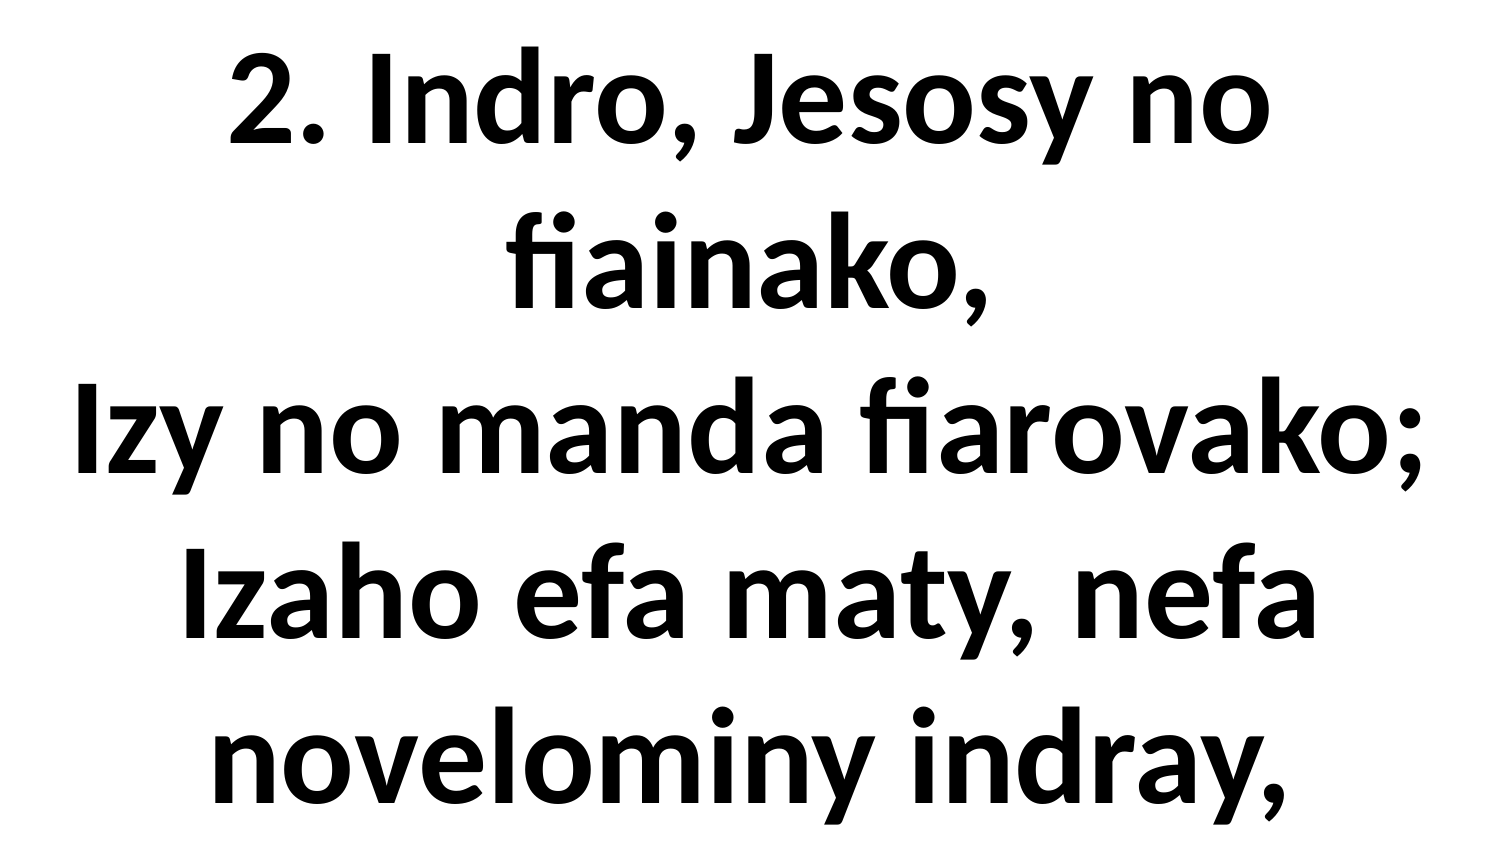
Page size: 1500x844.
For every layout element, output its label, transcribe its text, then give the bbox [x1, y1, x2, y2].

text_box 2. Indro, Jesosy no fiainako, Izy no manda fiarovako; Izaho efa maty, nefa novelominy indray, [0, 0, 1500, 839]
